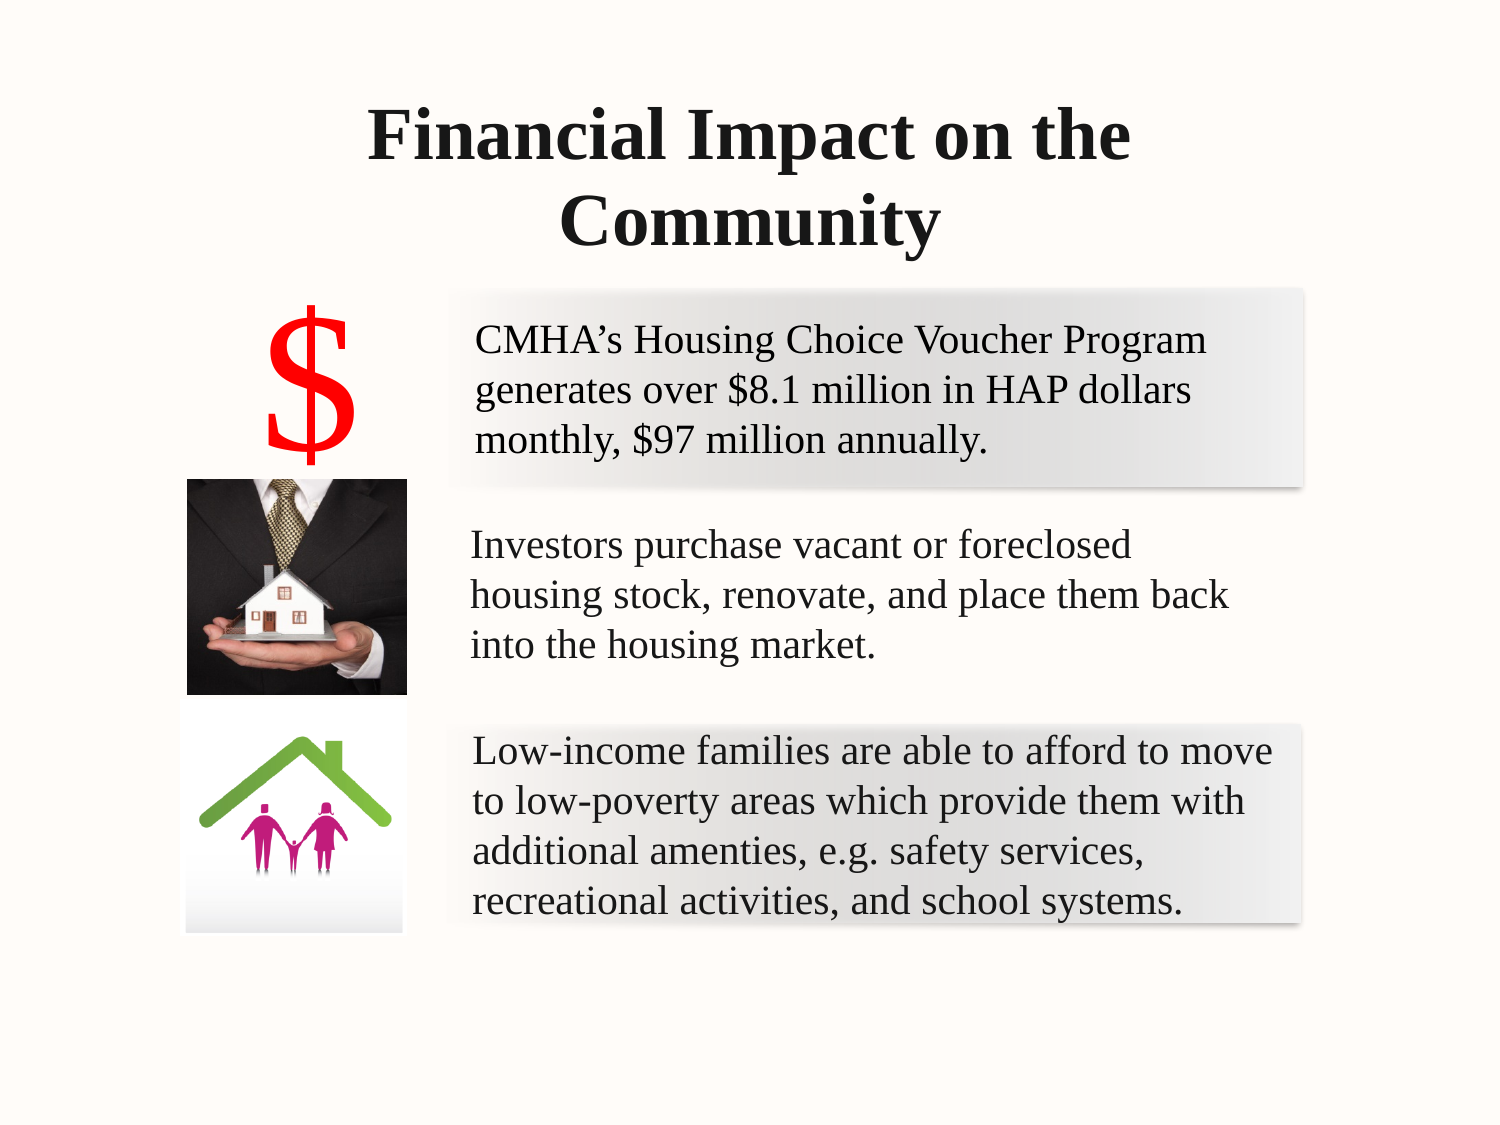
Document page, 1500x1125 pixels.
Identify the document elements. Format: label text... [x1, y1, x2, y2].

text_box Financial Impact on the Community [200, 127, 1300, 227]
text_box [200, 242, 422, 874]
picture [180, 698, 408, 937]
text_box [443, 715, 1301, 933]
picture [187, 478, 408, 695]
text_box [445, 288, 1303, 488]
text_box Investors purchase vacant or foreclosed housing stock, renovate, and place them back into the housing market. [455, 509, 1289, 675]
